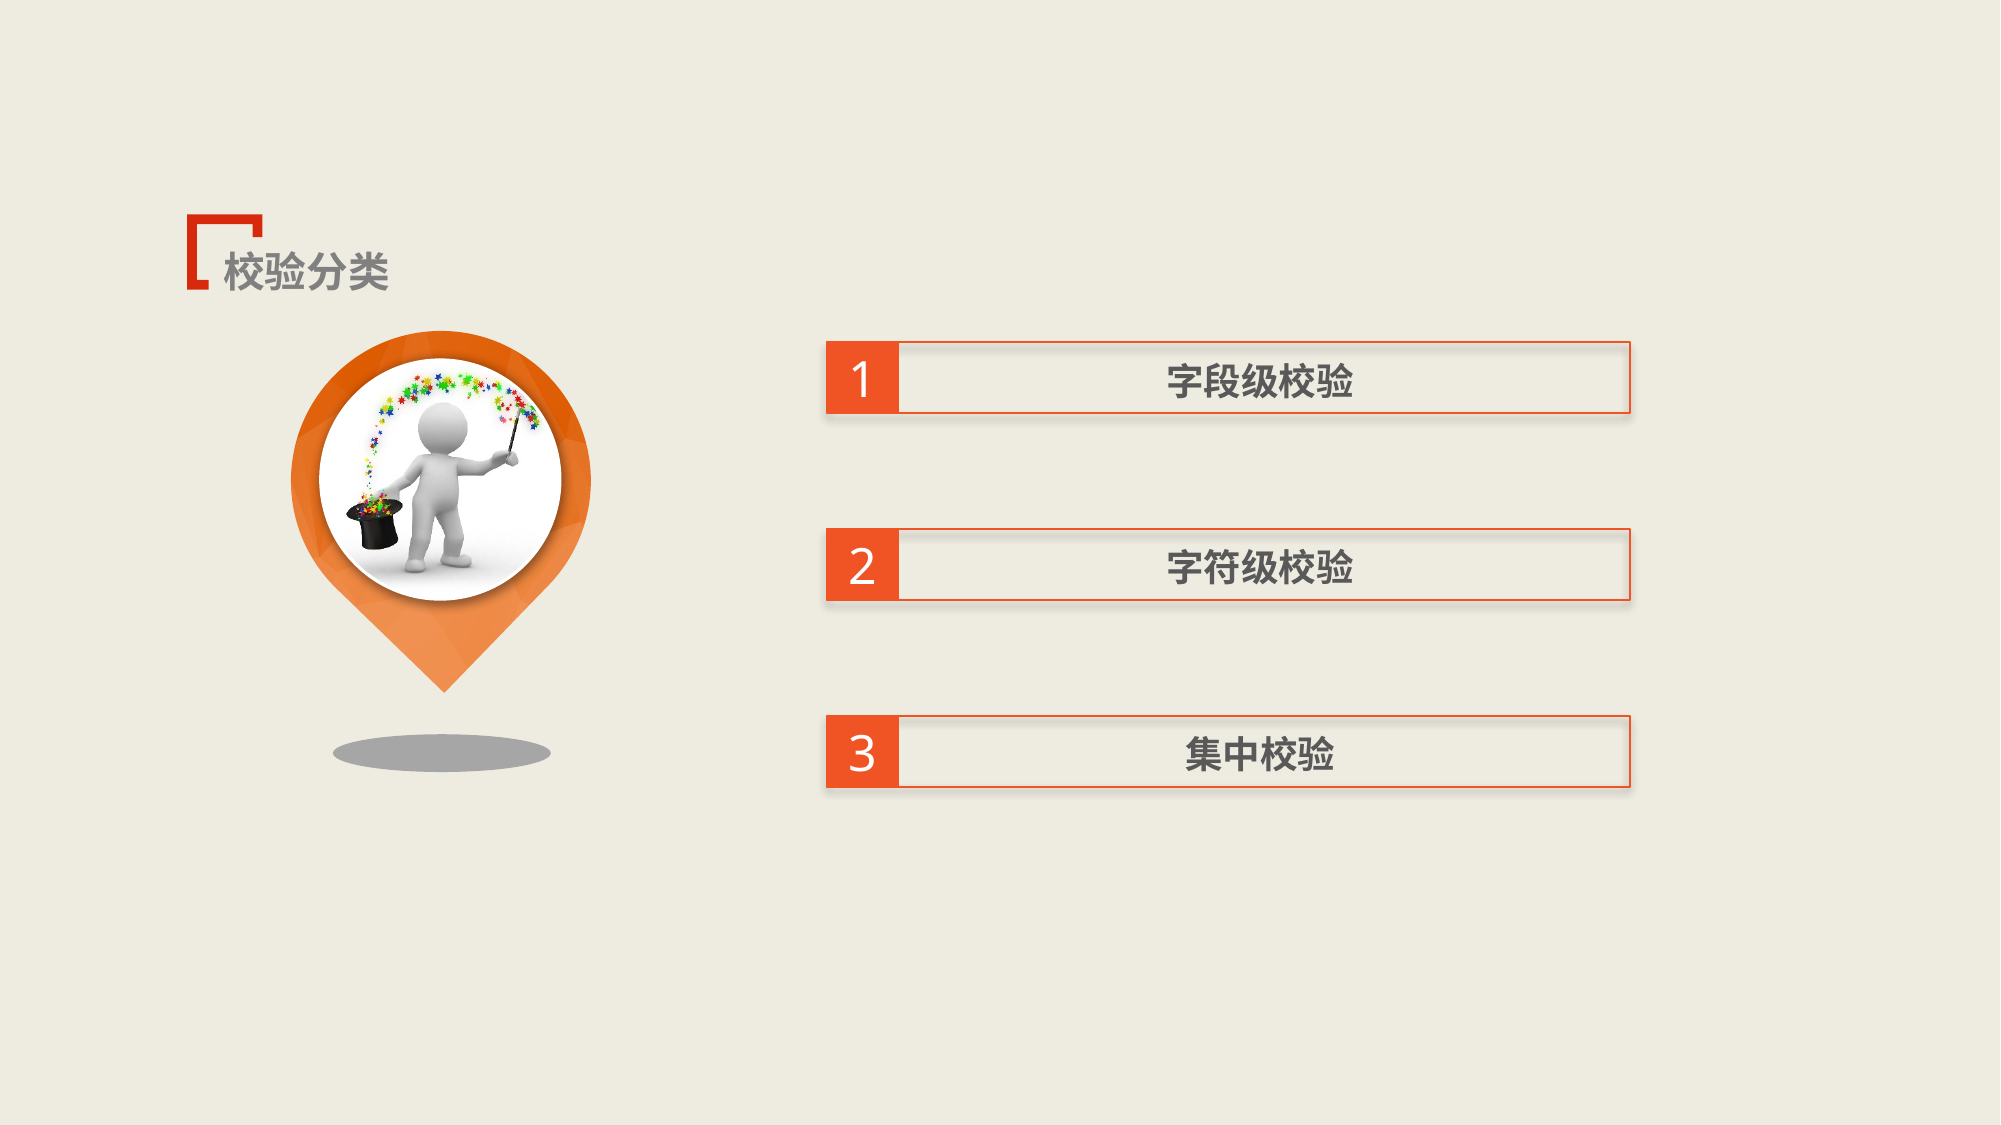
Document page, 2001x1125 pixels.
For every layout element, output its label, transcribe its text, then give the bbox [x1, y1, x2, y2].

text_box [826, 528, 1631, 601]
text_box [826, 342, 1631, 414]
text_box [185, 212, 265, 292]
text_box 校验分类 [180, 238, 433, 303]
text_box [826, 715, 1631, 788]
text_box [290, 330, 591, 773]
